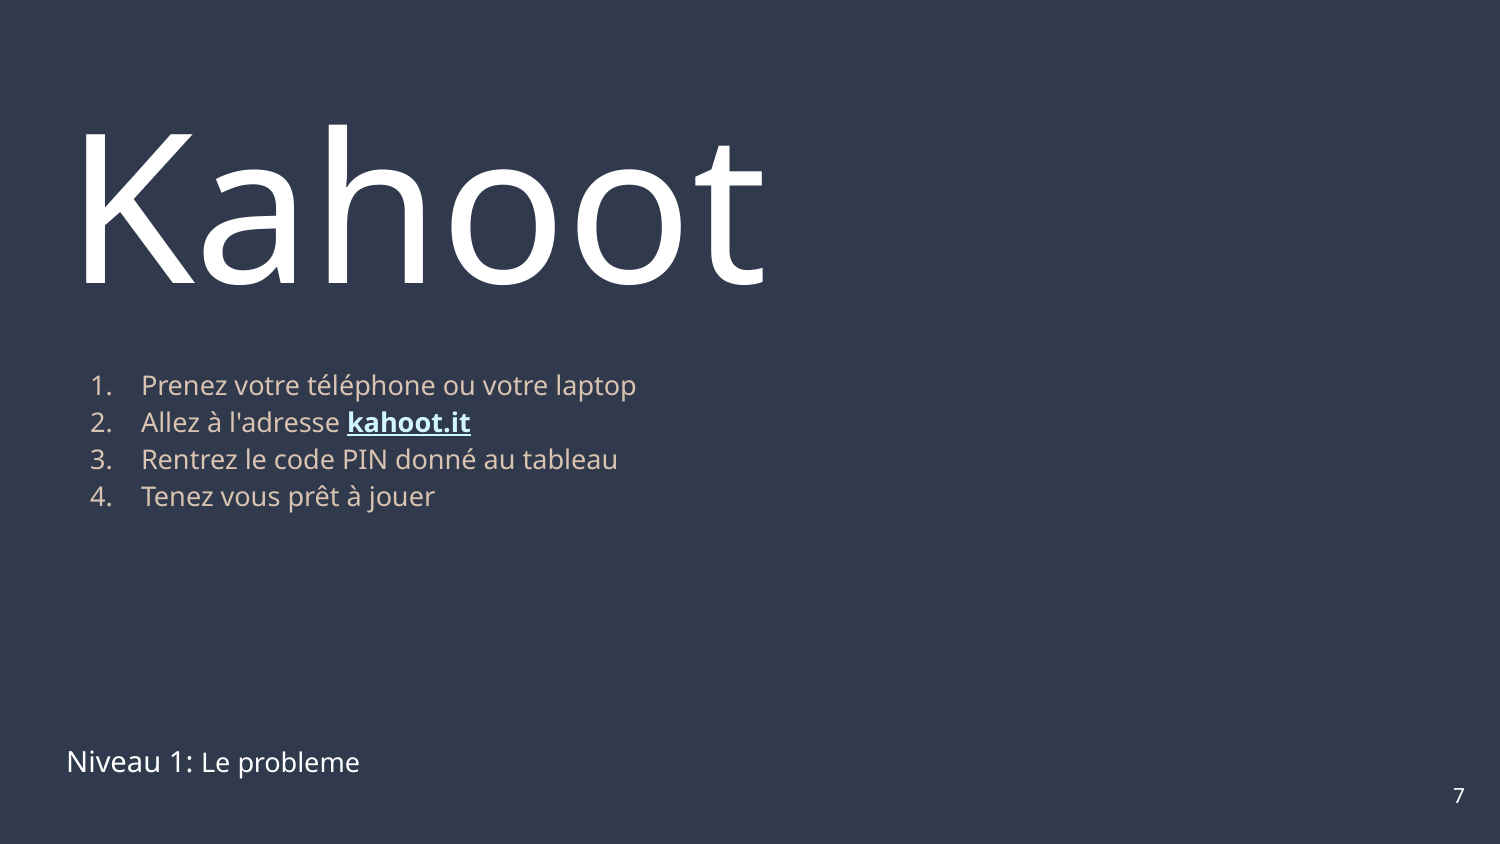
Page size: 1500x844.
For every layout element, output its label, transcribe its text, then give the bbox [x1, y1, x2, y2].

list Prenez votre téléphone ou votre laptop Allez à l'adresse kahoot.it Rentrez le code PIN donné au tableau Tenez vous prêt à jouer [51, 348, 927, 503]
text_box Niveau 1: Le probleme [51, 728, 1372, 799]
title Kahoot [51, 136, 927, 341]
slide_number ‹#› [1389, 764, 1480, 830]
